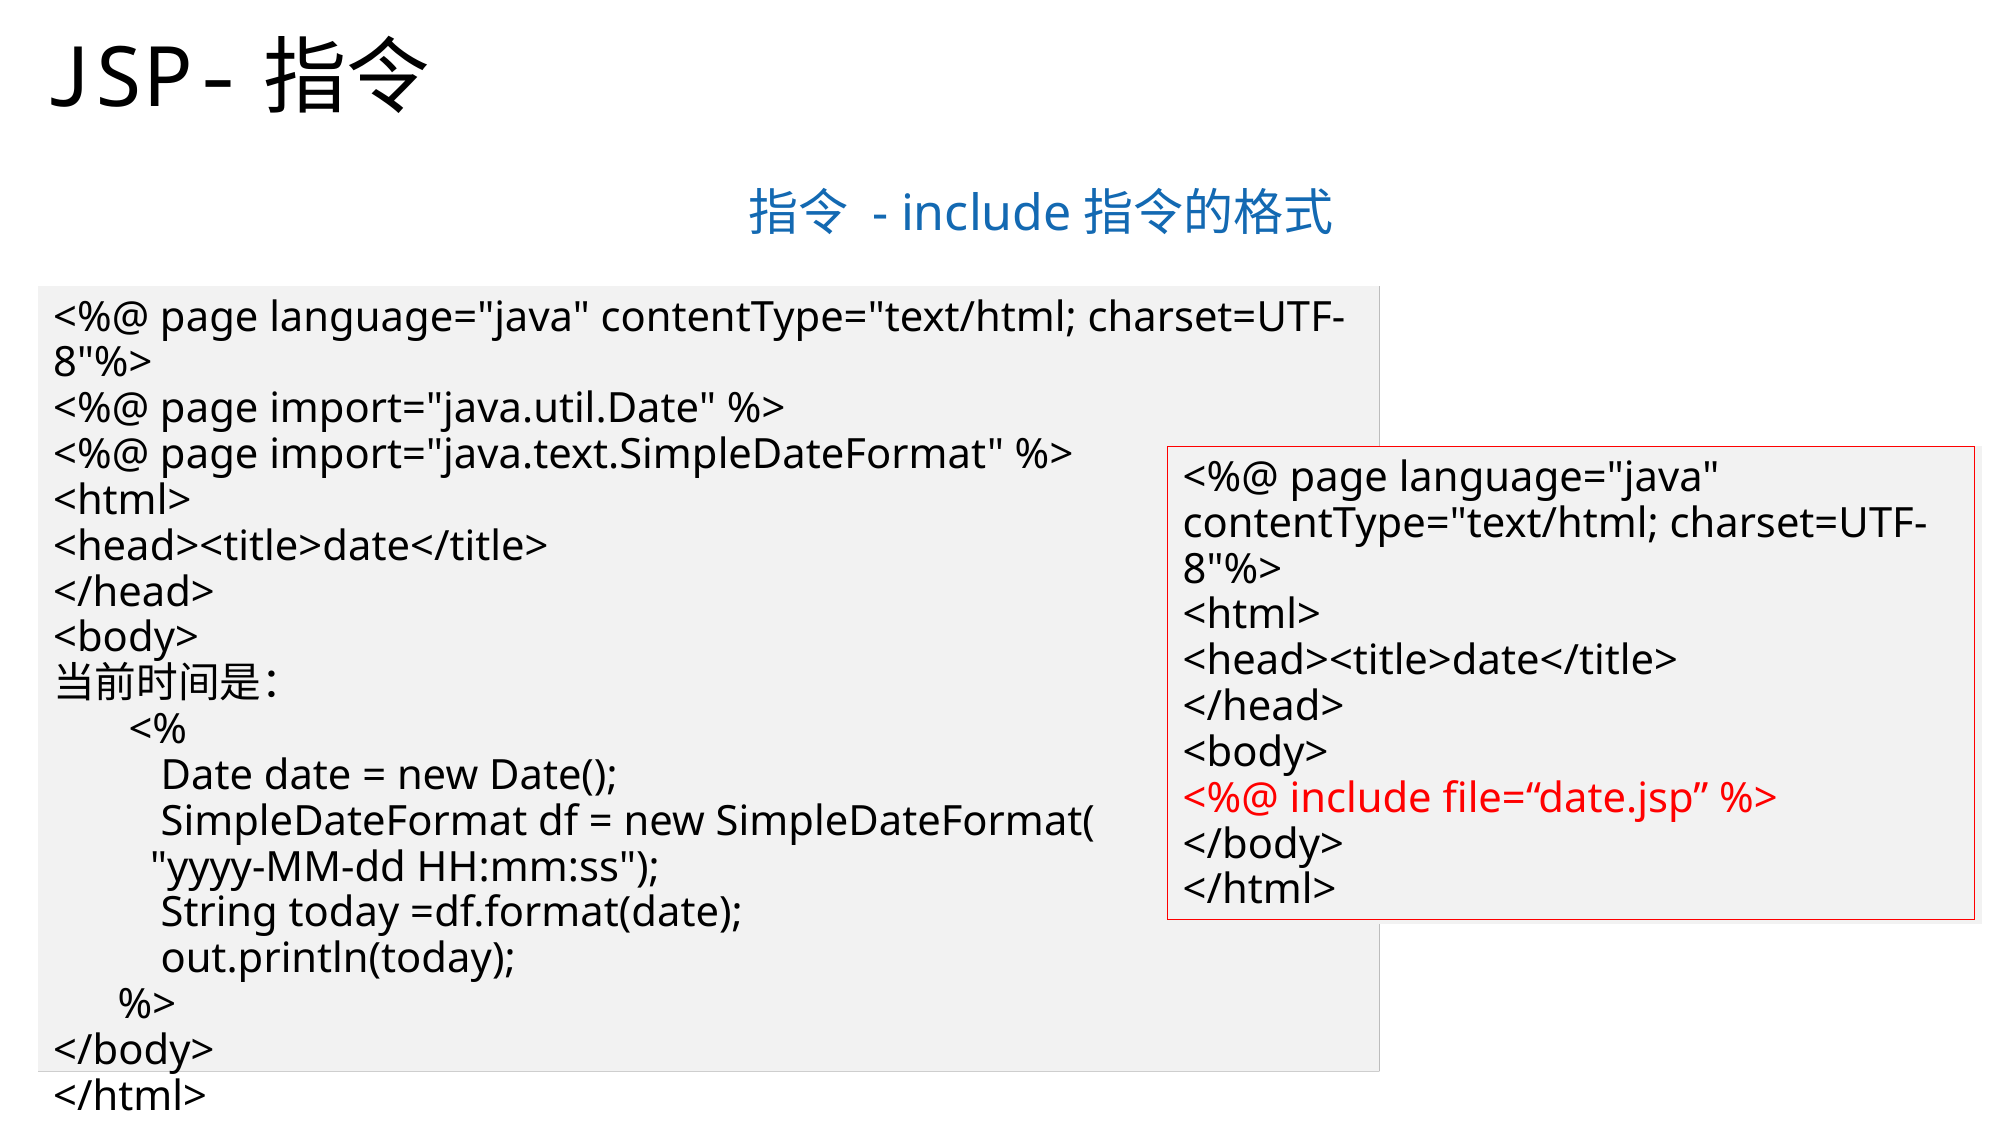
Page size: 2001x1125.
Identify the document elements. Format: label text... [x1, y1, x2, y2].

text_box 指令 - include指令的格式 [733, 173, 1349, 249]
text_box <%@ page language="java" contentType="text/html; charset=UTF-8"%> <%@ page import="java.util.Date" %> <%@ page import="java.text.SimpleDateFormat" %> <html> <head><title>date</title> </head> <body> 当前时间是： <% Date date = new Date(); SimpleDateFormat df = new SimpleDateFormat( "yyyy-MM-dd HH:mm:ss"); String today =df.format(date); out.println(today); %> </body> </html> [38, 1074, 1382, 1125]
text_box JSP-指令 [28, 5, 1784, 154]
picture [38, 286, 1983, 1074]
